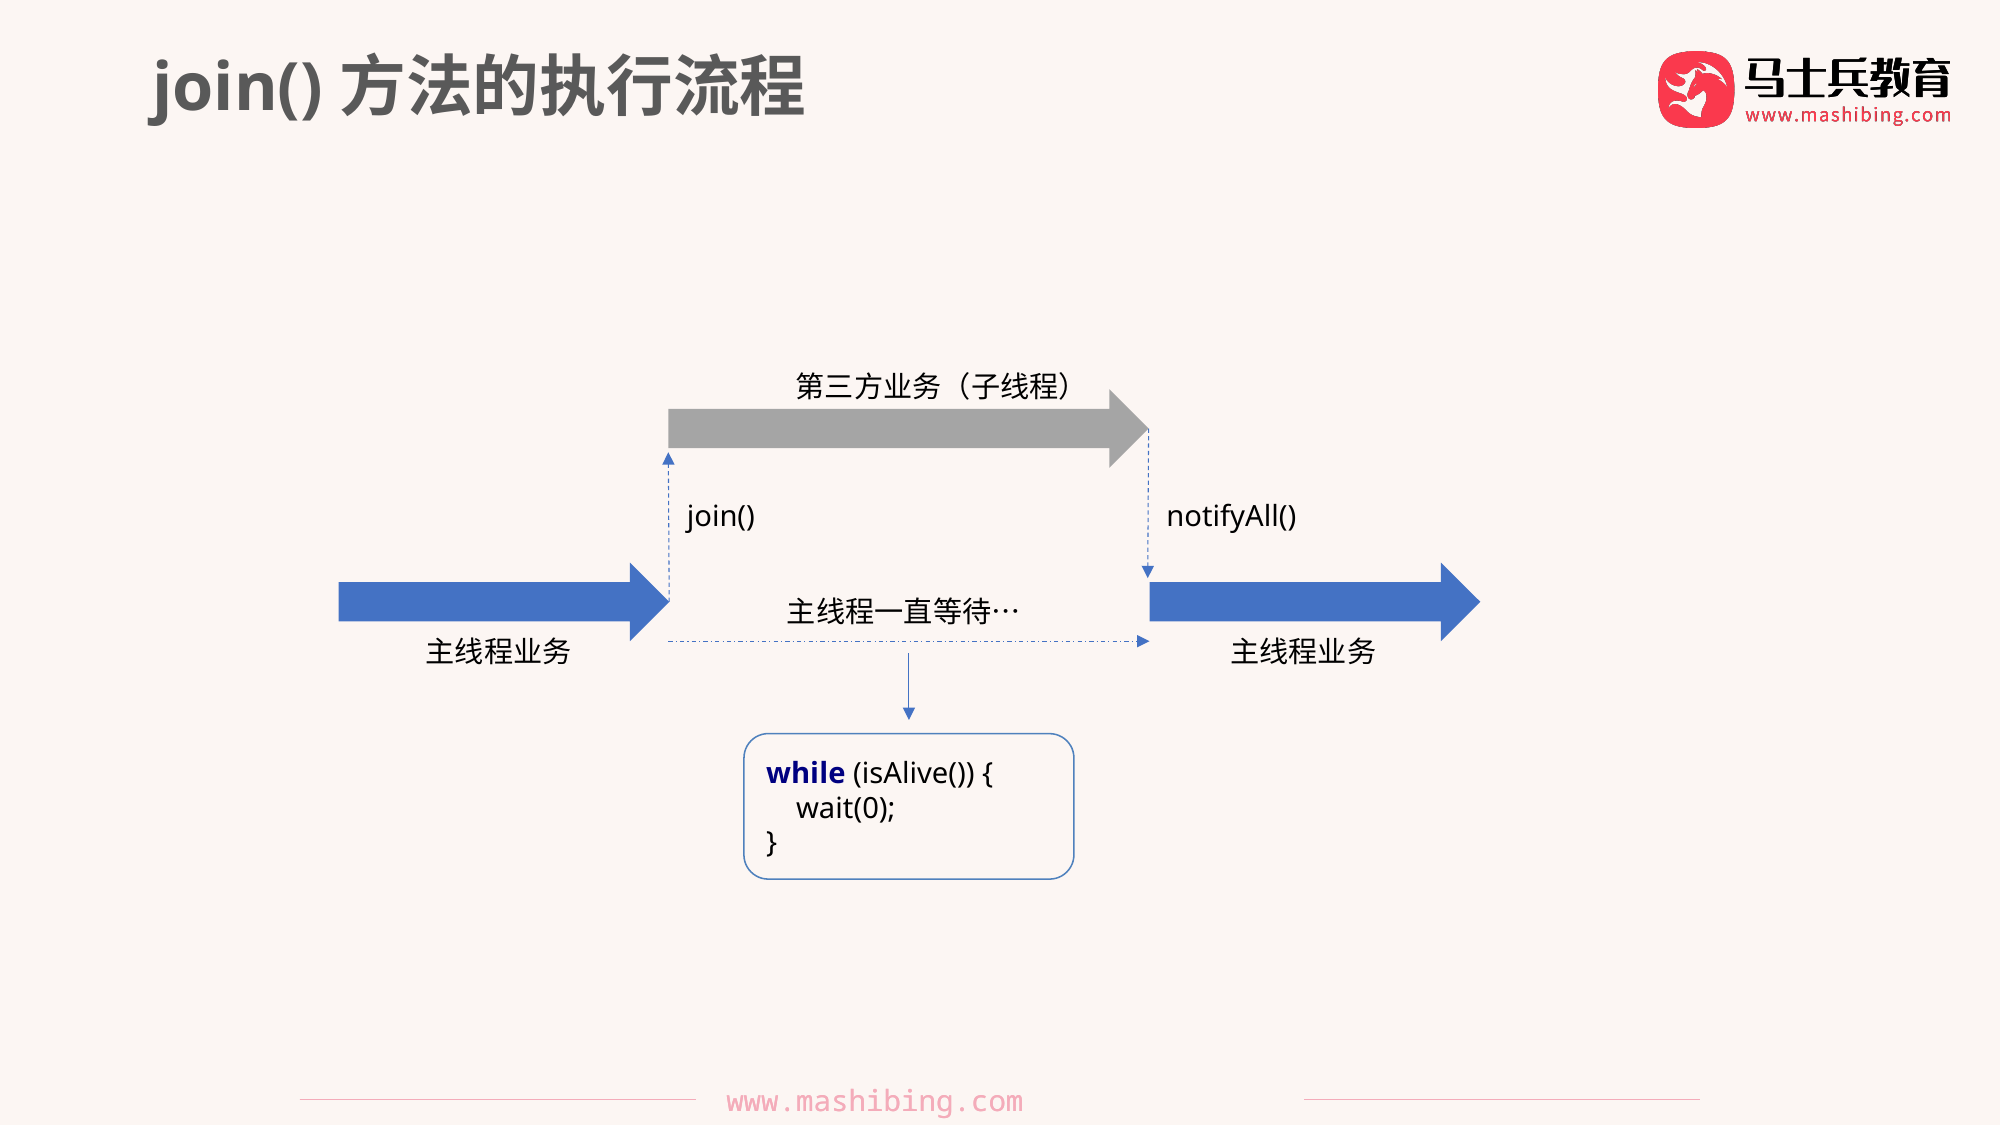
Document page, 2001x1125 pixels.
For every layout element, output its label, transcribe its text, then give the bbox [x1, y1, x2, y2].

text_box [668, 585, 1150, 642]
picture [1658, 51, 1950, 128]
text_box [668, 452, 773, 585]
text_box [743, 653, 1074, 880]
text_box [1147, 428, 1316, 579]
text_box join()方法的执行流程 [137, 0, 1315, 178]
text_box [668, 361, 1149, 468]
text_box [1149, 562, 1481, 676]
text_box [338, 562, 670, 676]
